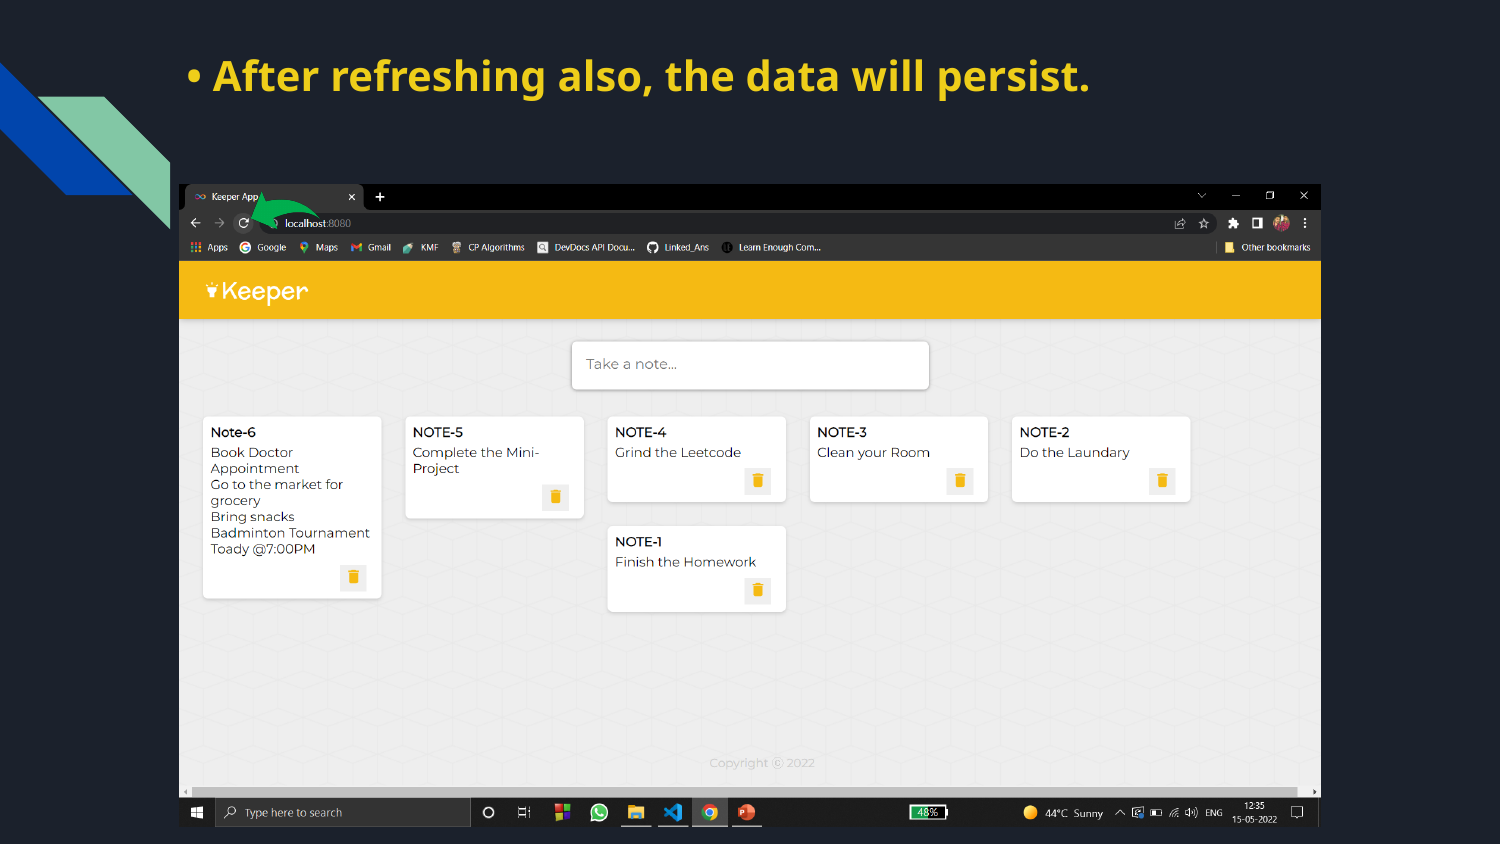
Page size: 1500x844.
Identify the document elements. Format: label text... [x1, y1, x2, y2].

picture [179, 161, 1321, 827]
title • After refreshing also, the data will persist. [171, 34, 1267, 185]
